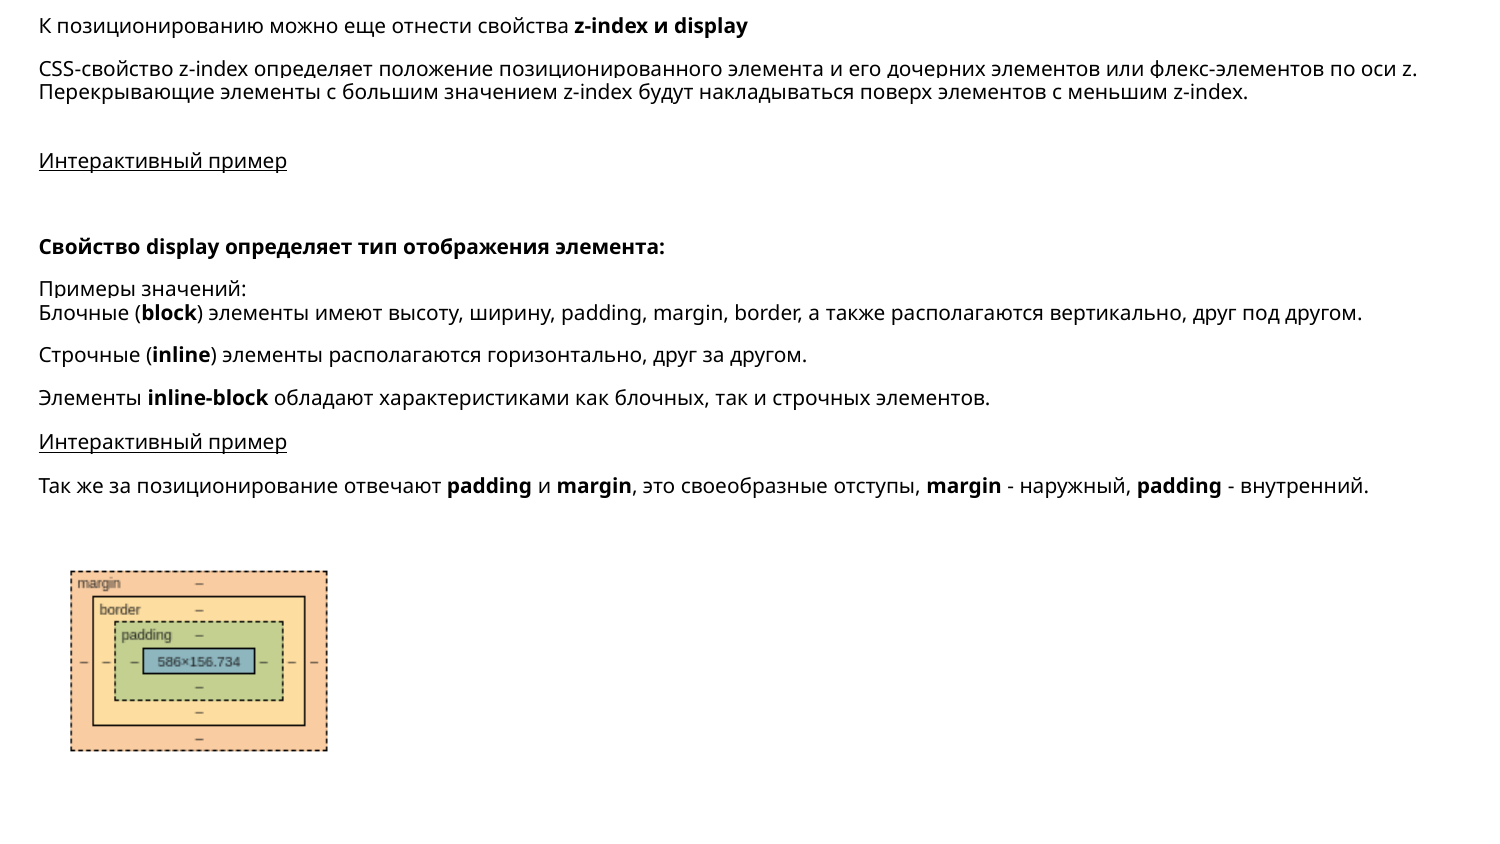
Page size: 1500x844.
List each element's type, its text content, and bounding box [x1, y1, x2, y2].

picture [44, 560, 356, 772]
list К позиционированию можно еще отнести свойства z-index и display CSS-свойство z-index определяет положение позиционированного элемента и его дочерних элементов или флекс-элементов по оси z. Перекрывающие элементы с большим значением z-index будут накладываться поверх элементов с меньшим z-index. Интерактивный пример Свойство display определяет тип отображения элемента: Примеры значений: Блочные (block) элементы имеют высоту, ширину, padding, margin, border, а также располагаются вертикально, друг под другом. Строчные (inline) элементы располагаются горизонтально, друг за другом. Элементы inline-block обладают характеристиками как блочных, так и строчных элементов. Интерактивный пример Так же за позиционирование отвечают padding и margin, это своеобразные отступы, margin - наружный, padding - внутренний. [23, 0, 1477, 801]
